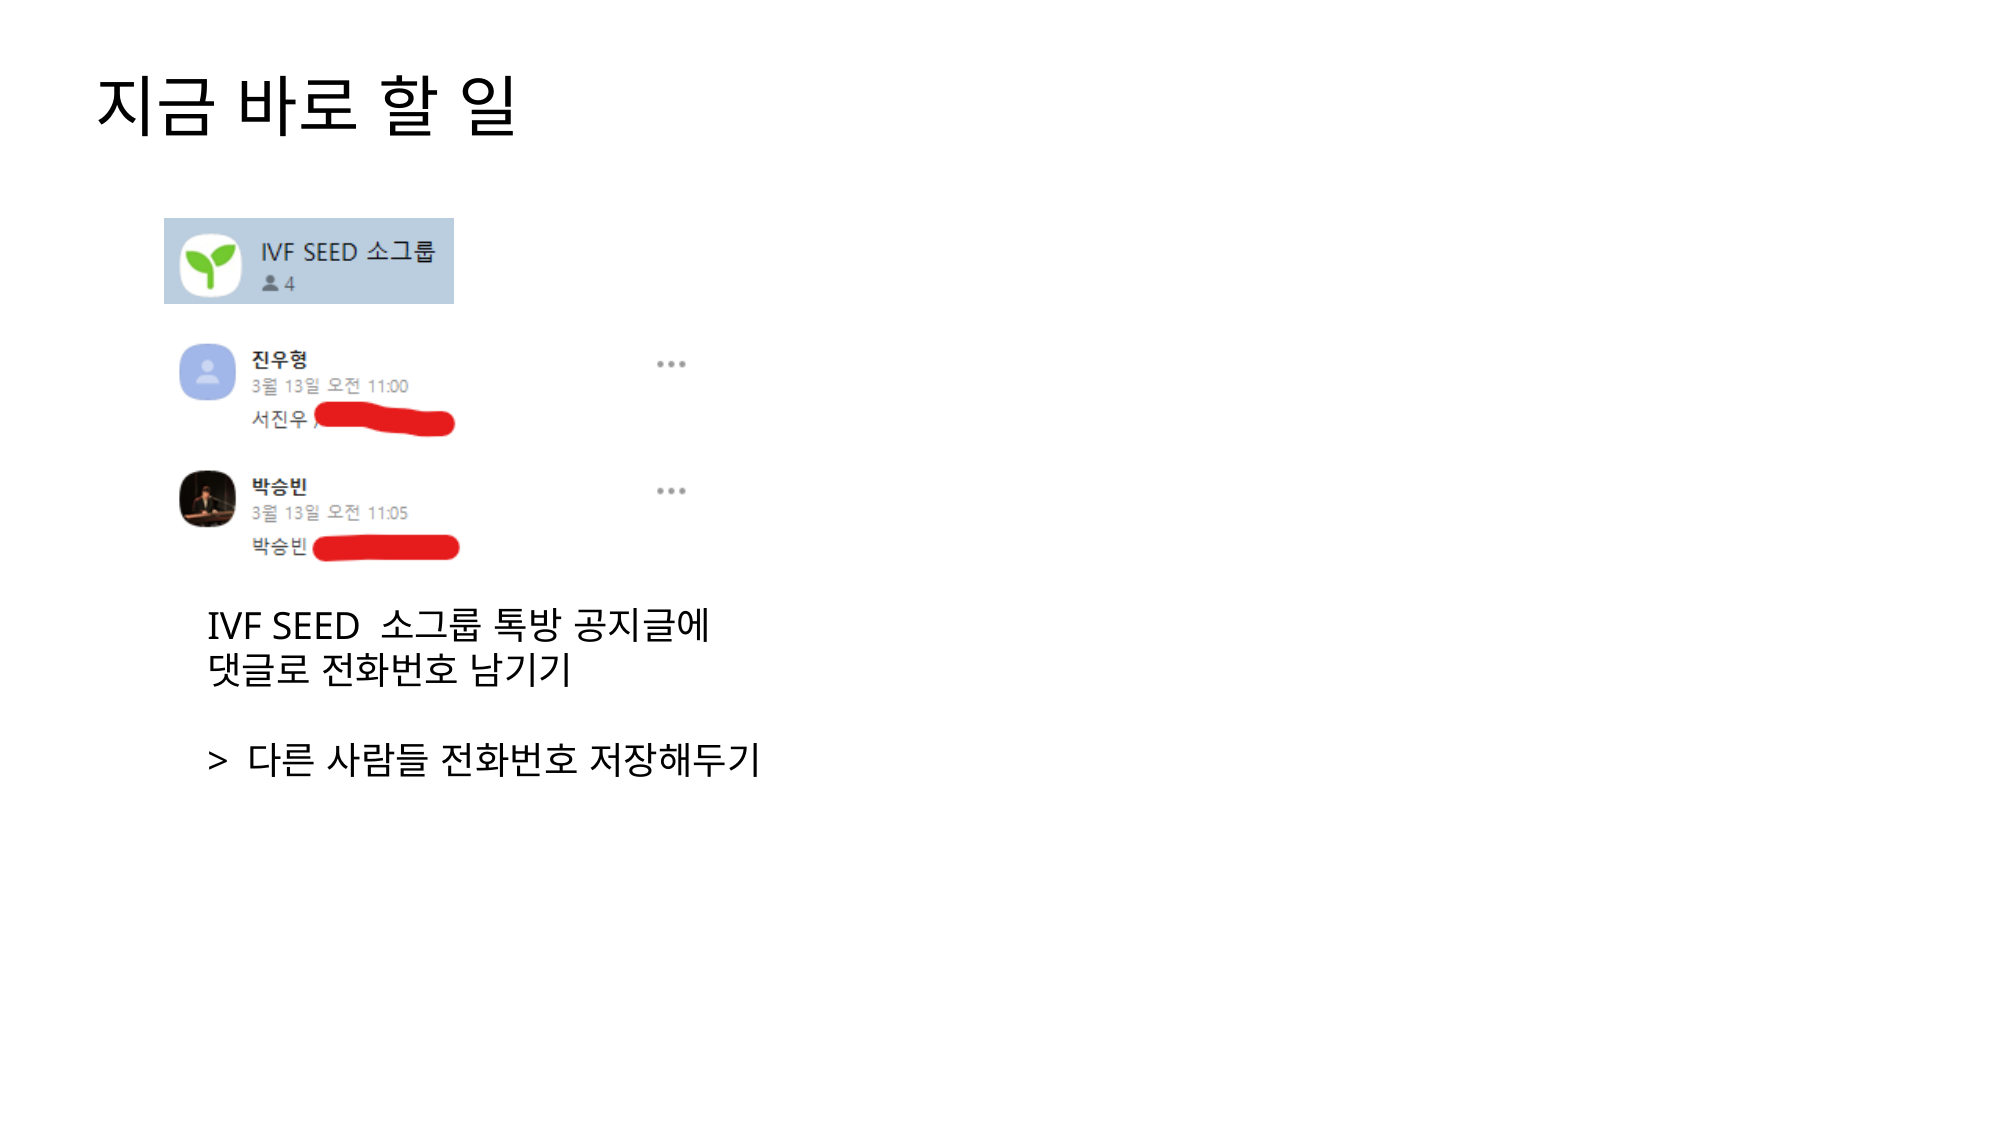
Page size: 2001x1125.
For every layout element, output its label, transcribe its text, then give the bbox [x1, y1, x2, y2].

text_box 지금 바로 할 일 [80, 57, 536, 153]
text_box IVF SEED 소그룹 톡방 공지글에 댓글로 전화번호 남기기 > 다른 사람들 전화번호 저장해두기 [192, 594, 777, 790]
picture [163, 329, 703, 569]
picture [163, 218, 455, 304]
